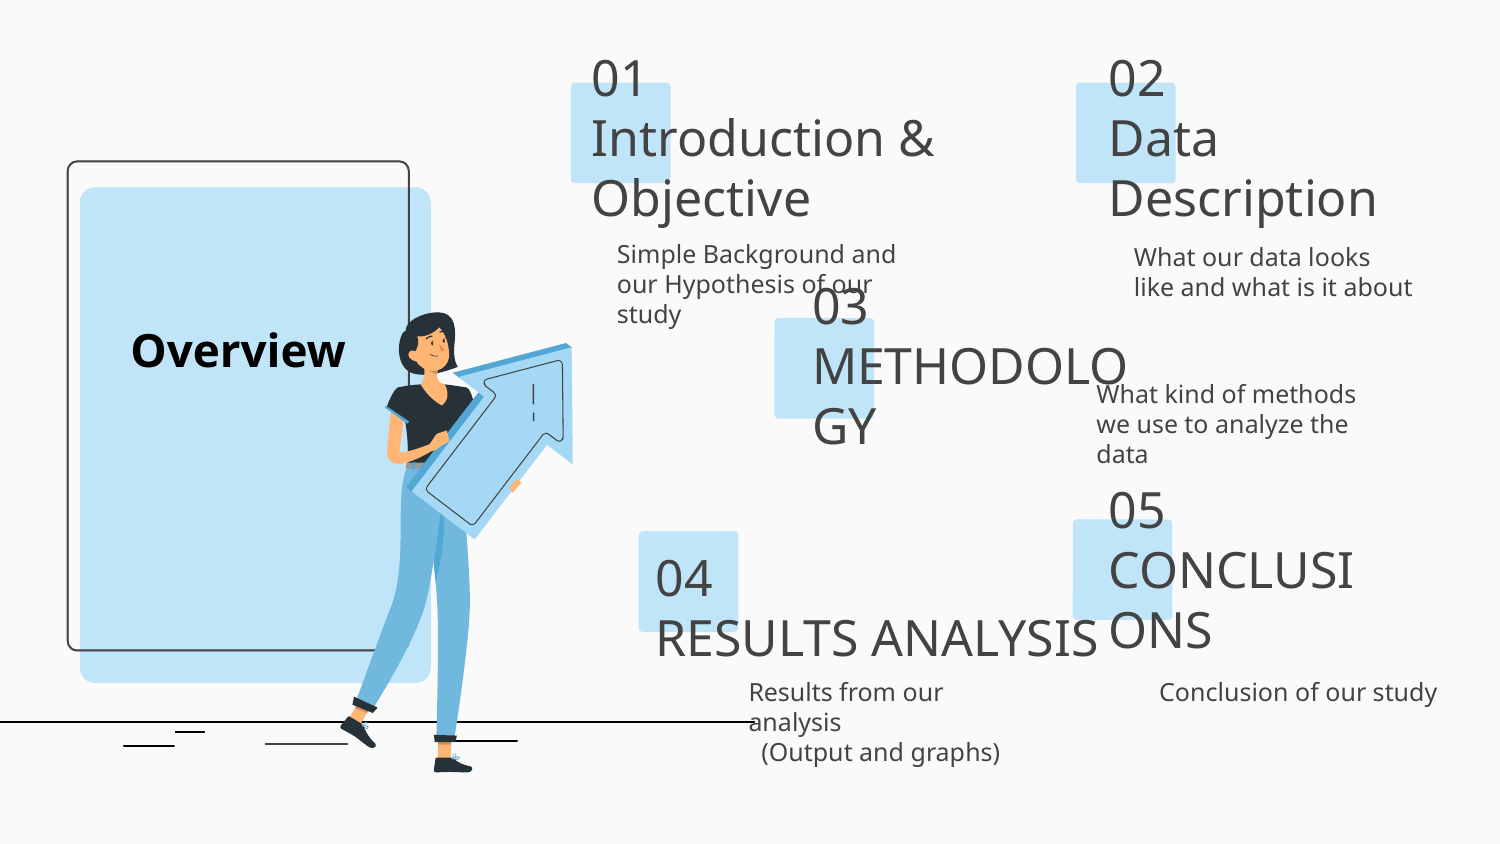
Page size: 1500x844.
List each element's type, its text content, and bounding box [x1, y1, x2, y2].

title 03 METHODOLOGY [797, 306, 1151, 470]
subtitle Simple Background and our Hypothesis of our study [758, 223, 914, 307]
subtitle What our data looks like and what is it about [1119, 242, 1431, 309]
text_box [1072, 519, 1173, 541]
subtitle Conclusion of our study [1144, 661, 1456, 745]
subtitle What kind of methods we use to analyze the data [1081, 363, 1394, 447]
text_box 04 RESULTS ANALYSIS [758, 531, 1133, 682]
title 05 CONCLUSIONS [1133, 541, 1406, 674]
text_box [0, 160, 755, 773]
text_box [1075, 82, 1176, 184]
title 01 Introduction & Objective [576, 100, 1094, 242]
text_box [570, 82, 671, 159]
text_box [774, 317, 797, 419]
subtitle Results from our analysis (Output and graphs) [758, 682, 1046, 745]
title 02 Data Description [1094, 89, 1479, 242]
